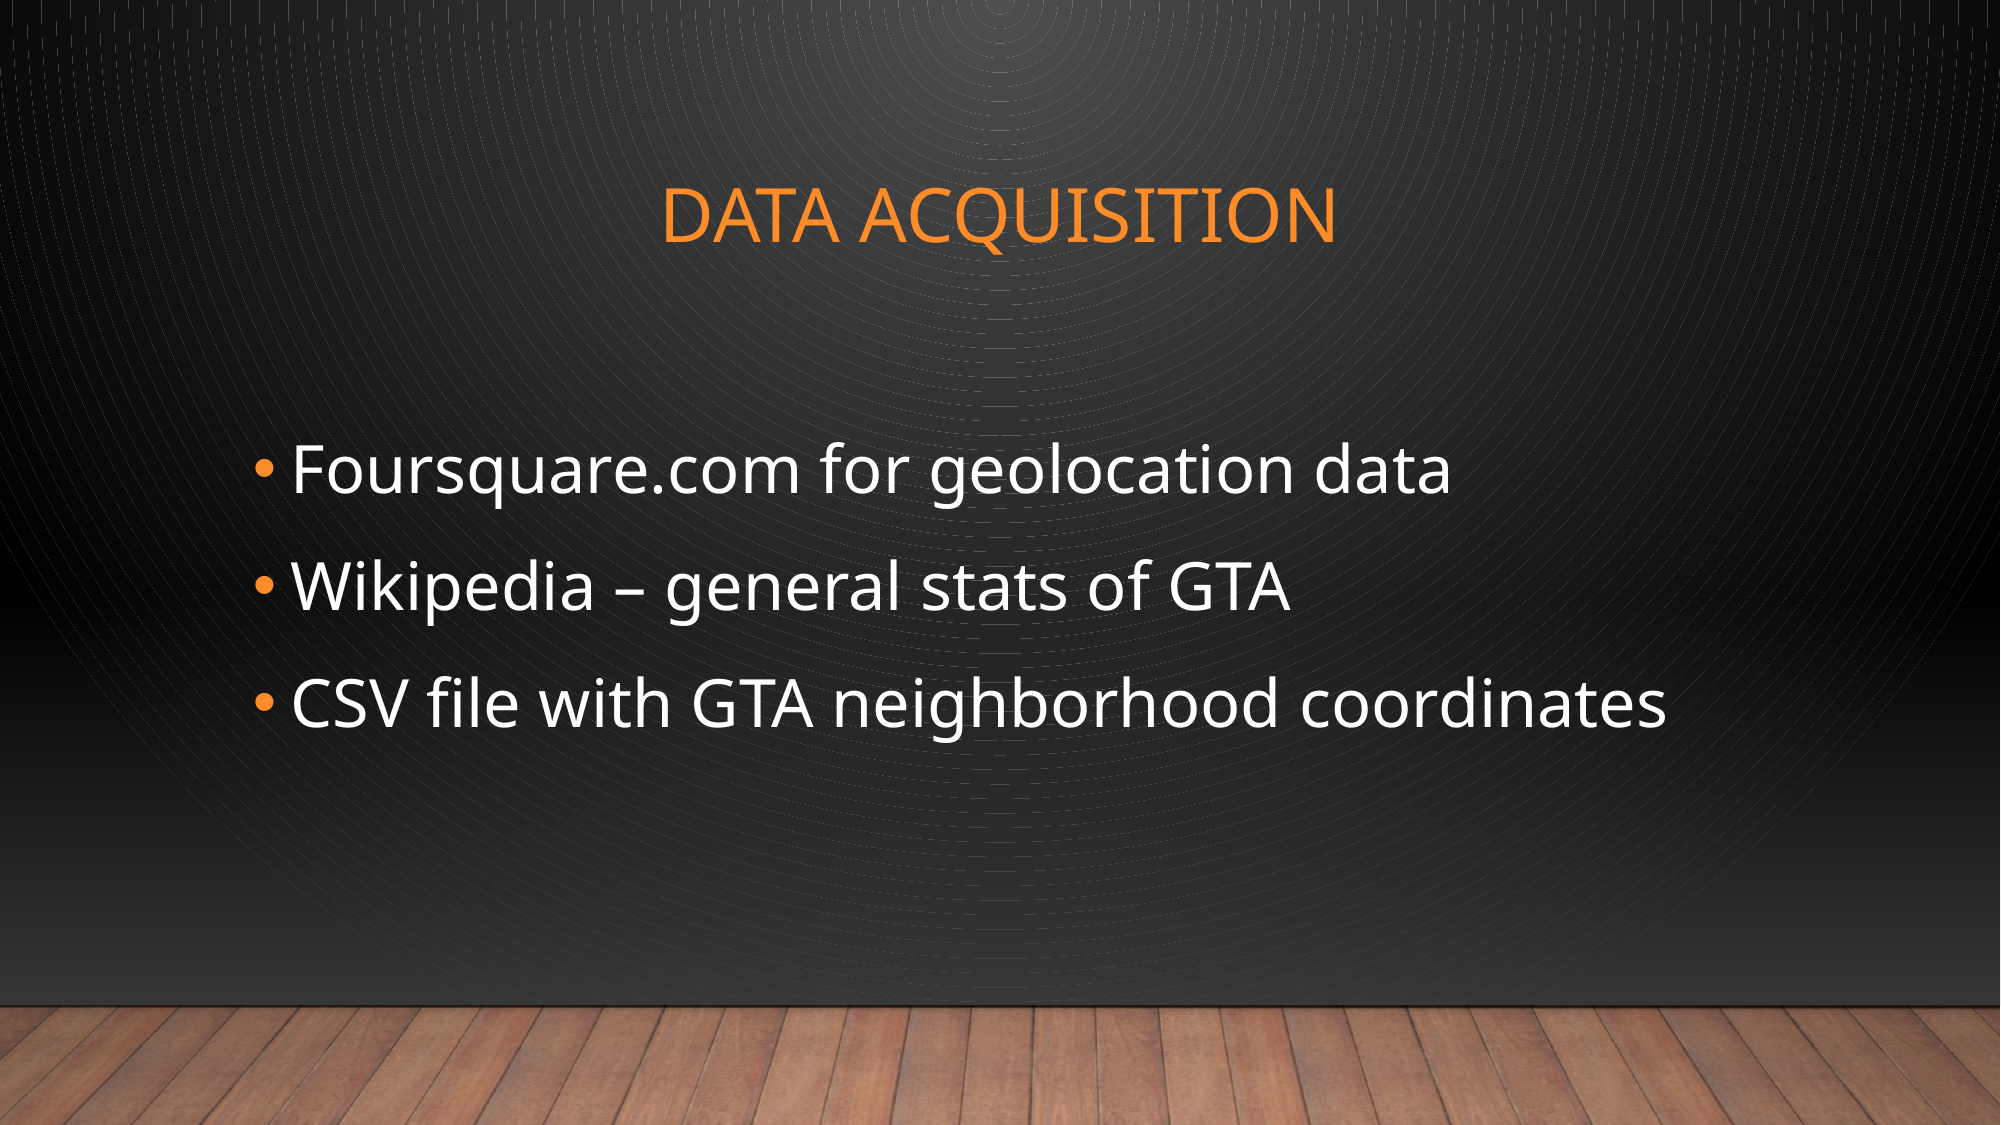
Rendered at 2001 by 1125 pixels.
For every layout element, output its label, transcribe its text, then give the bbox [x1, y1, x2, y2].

list Foursquare.com for geolocation data Wikipedia – general stats of GTA CSV file with GTA neighborhood coordinates [237, 403, 1763, 894]
title Data acquisition [238, 131, 1763, 305]
picture [0, 1005, 2000, 1125]
